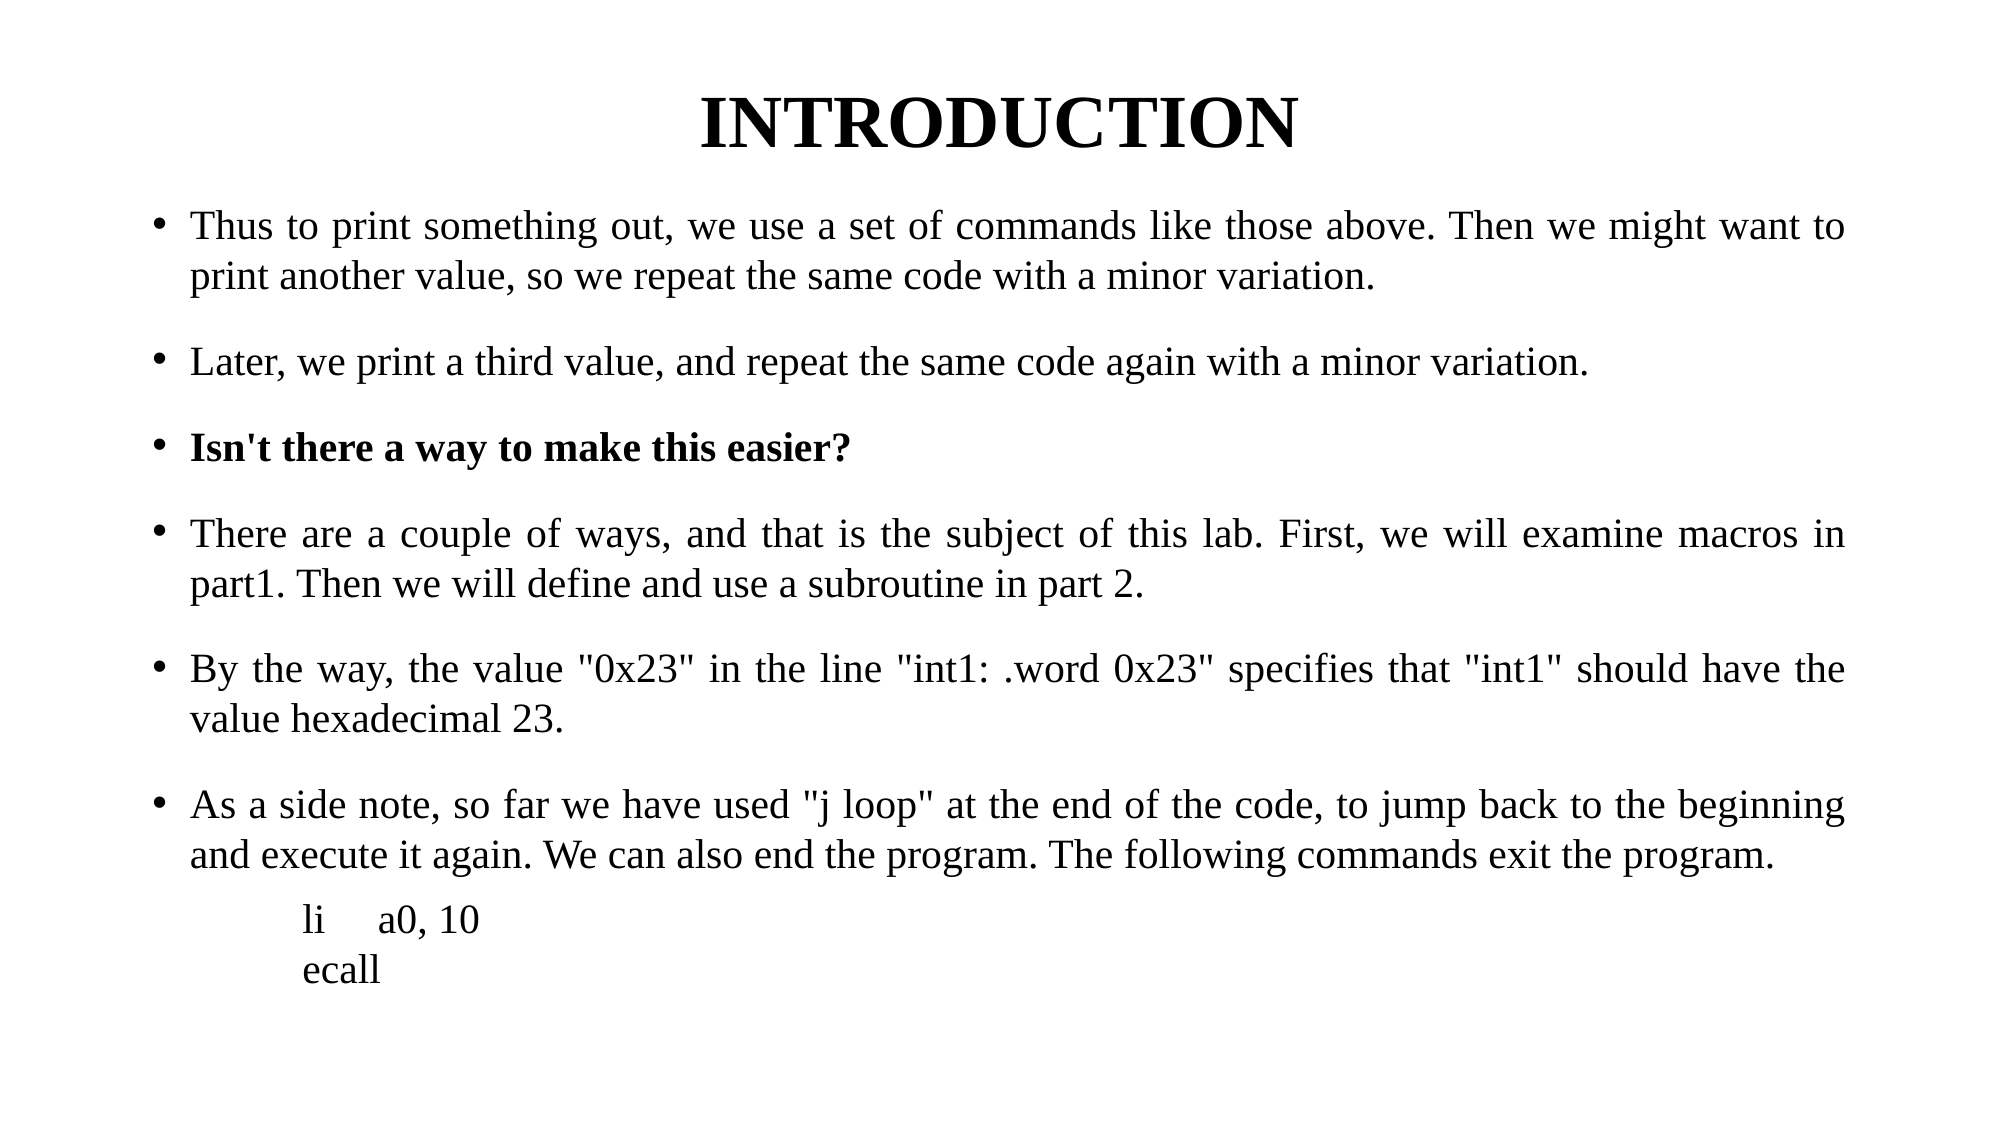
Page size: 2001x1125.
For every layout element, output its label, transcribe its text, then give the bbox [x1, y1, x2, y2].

title INTRODUCTION [137, 36, 1863, 176]
list Thus to print something out, we use a set of commands like those above. Then we might want to print another value, so we repeat the same code with a minor variation. Later, we print a third value, and repeat the same code again with a minor variation. Isn't there a way to make this easier? There are a couple of ways, and that is the subject of this lab. First, we will examine macros in part1. Then we will define and use a subroutine in part 2. By the way, the value "0x23" in the line "int1: .word 0x23" specifies that "int1" should have the value hexadecimal 23. As a side note, so far we have used "j loop" at the end of the code, to jump back to the beginning and execute it again. We can also end the program. The following commands exit the program. li a0, 10 ecall [137, 190, 1863, 1014]
